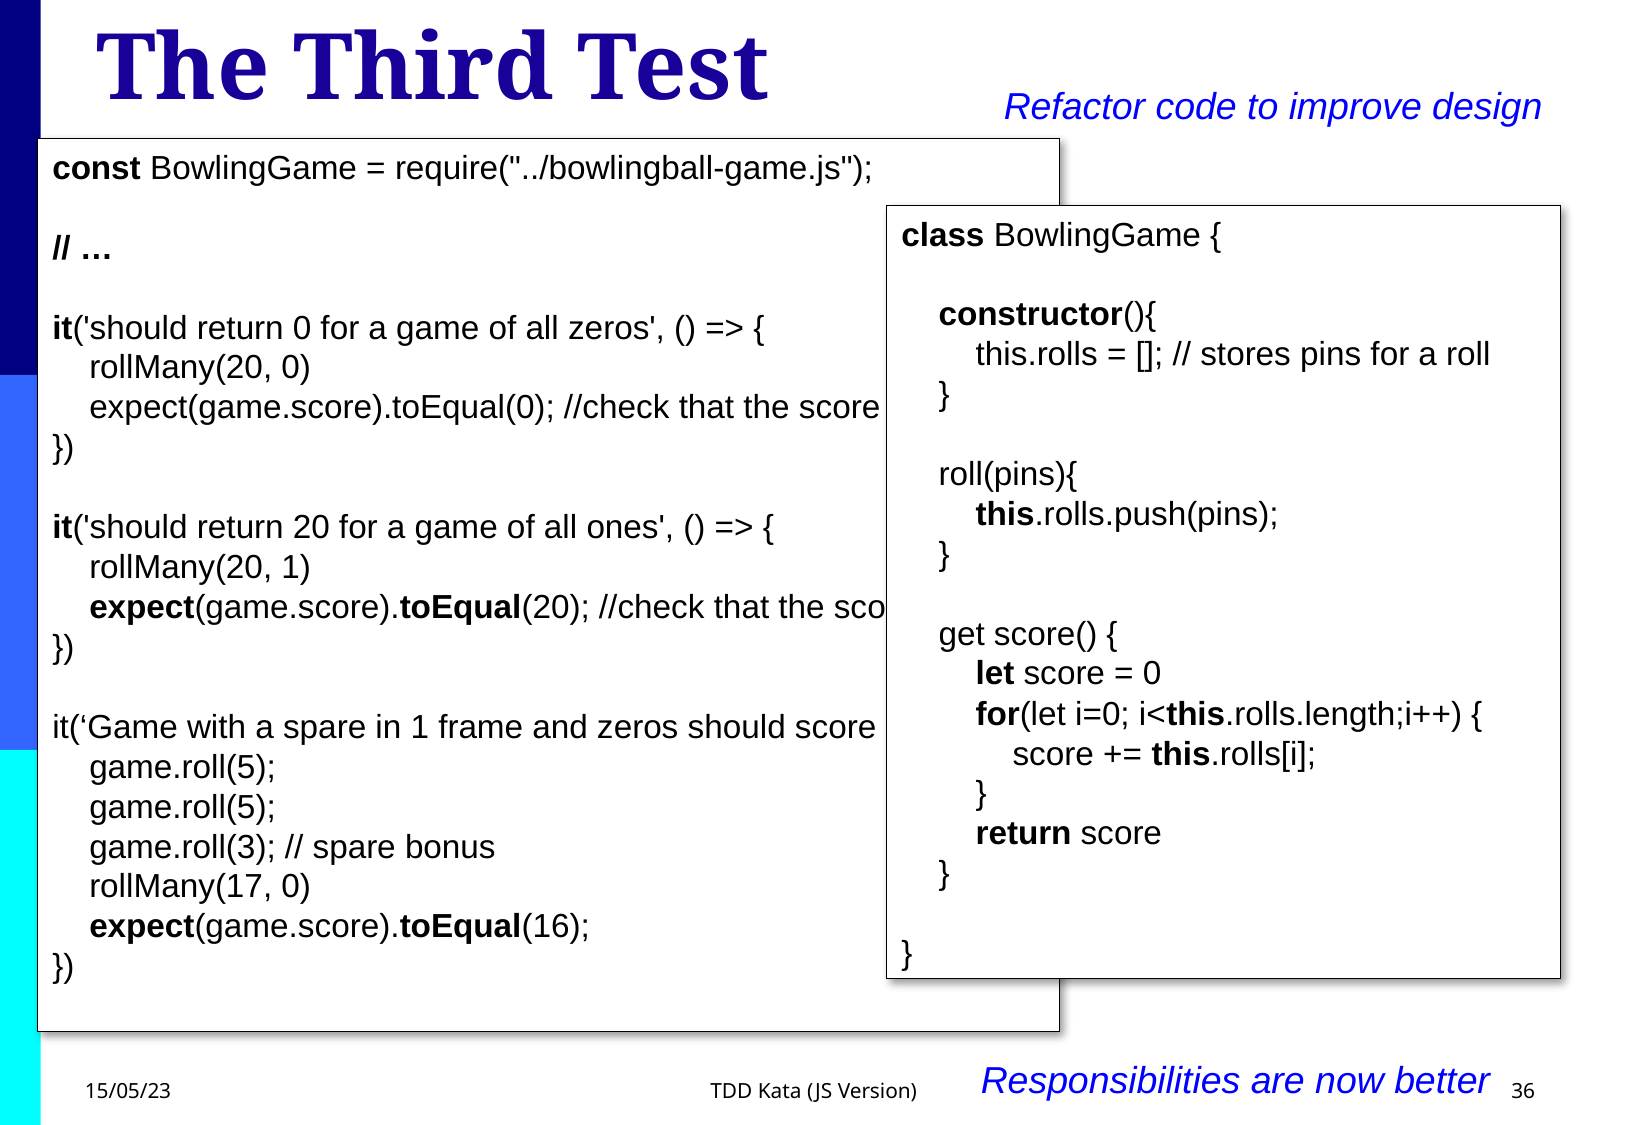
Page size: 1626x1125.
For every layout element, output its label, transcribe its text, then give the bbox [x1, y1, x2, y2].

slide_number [70, 1070, 450, 1125]
text_box class BowlingGame { constructor(){ this.rolls = []; // stores pins for a roll } roll(pins){ this.rolls.push(pins); } get score() { let score = 0 for(let i=0; i<this.rolls.length;i++) { score += this.rolls[i]; } return score } } [886, 205, 1561, 979]
title The Third Test [81, 45, 1544, 126]
footer TDD Kata (JS Version) [556, 1070, 1071, 1125]
text_box const BowlingGame = require("../bowlingball-game.js"); // … it('should return 0 for a game of all zeros', () => { rollMany(20, 0) expect(game.score).toEqual(0); //check that the score = 0 }) it('should return 20 for a game of all ones', () => { rollMany(20, 1) expect(game.score).toEqual(20); //check that the score = 20 }) it(‘Game with a spare in 1 frame and zeros should score 16’, () => { game.roll(5); game.roll(5); game.roll(3); // spare bonus rollMany(17, 0) expect(game.score).toEqual(16); }) [37, 138, 1060, 1032]
text_box Refactor code to improve design [988, 74, 1558, 134]
slide_number 36 [1170, 1070, 1550, 1125]
text_box Responsibilities are now better [966, 1049, 1523, 1109]
